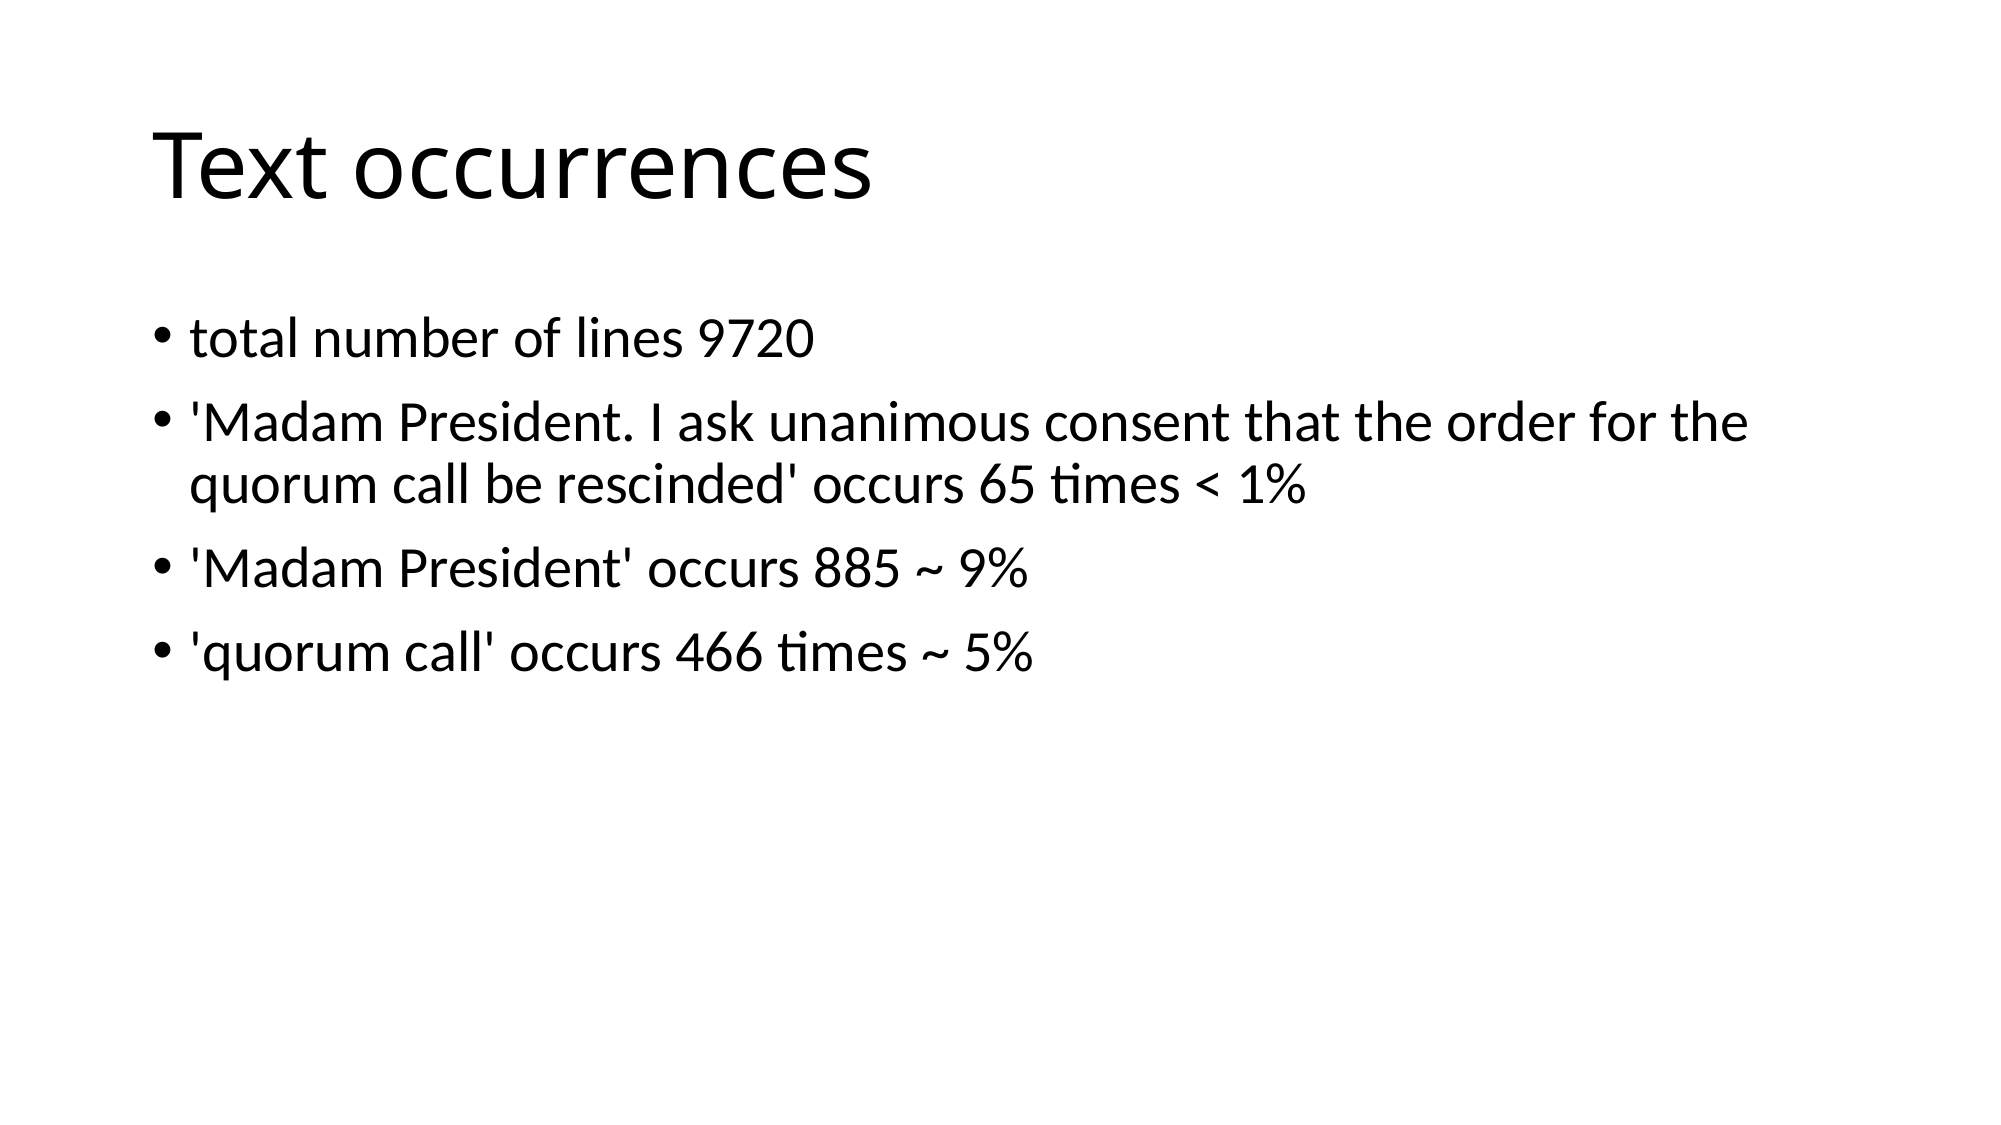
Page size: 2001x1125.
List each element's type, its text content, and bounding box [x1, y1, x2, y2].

list total number of lines 9720 'Madam President. I ask unanimous consent that the order for the quorum call be rescinded' occurs 65 times < 1% 'Madam President' occurs 885 ~ 9% 'quorum call' occurs 466 times ~ 5% [137, 299, 1863, 1014]
title Text occurrences [137, 59, 1863, 278]
